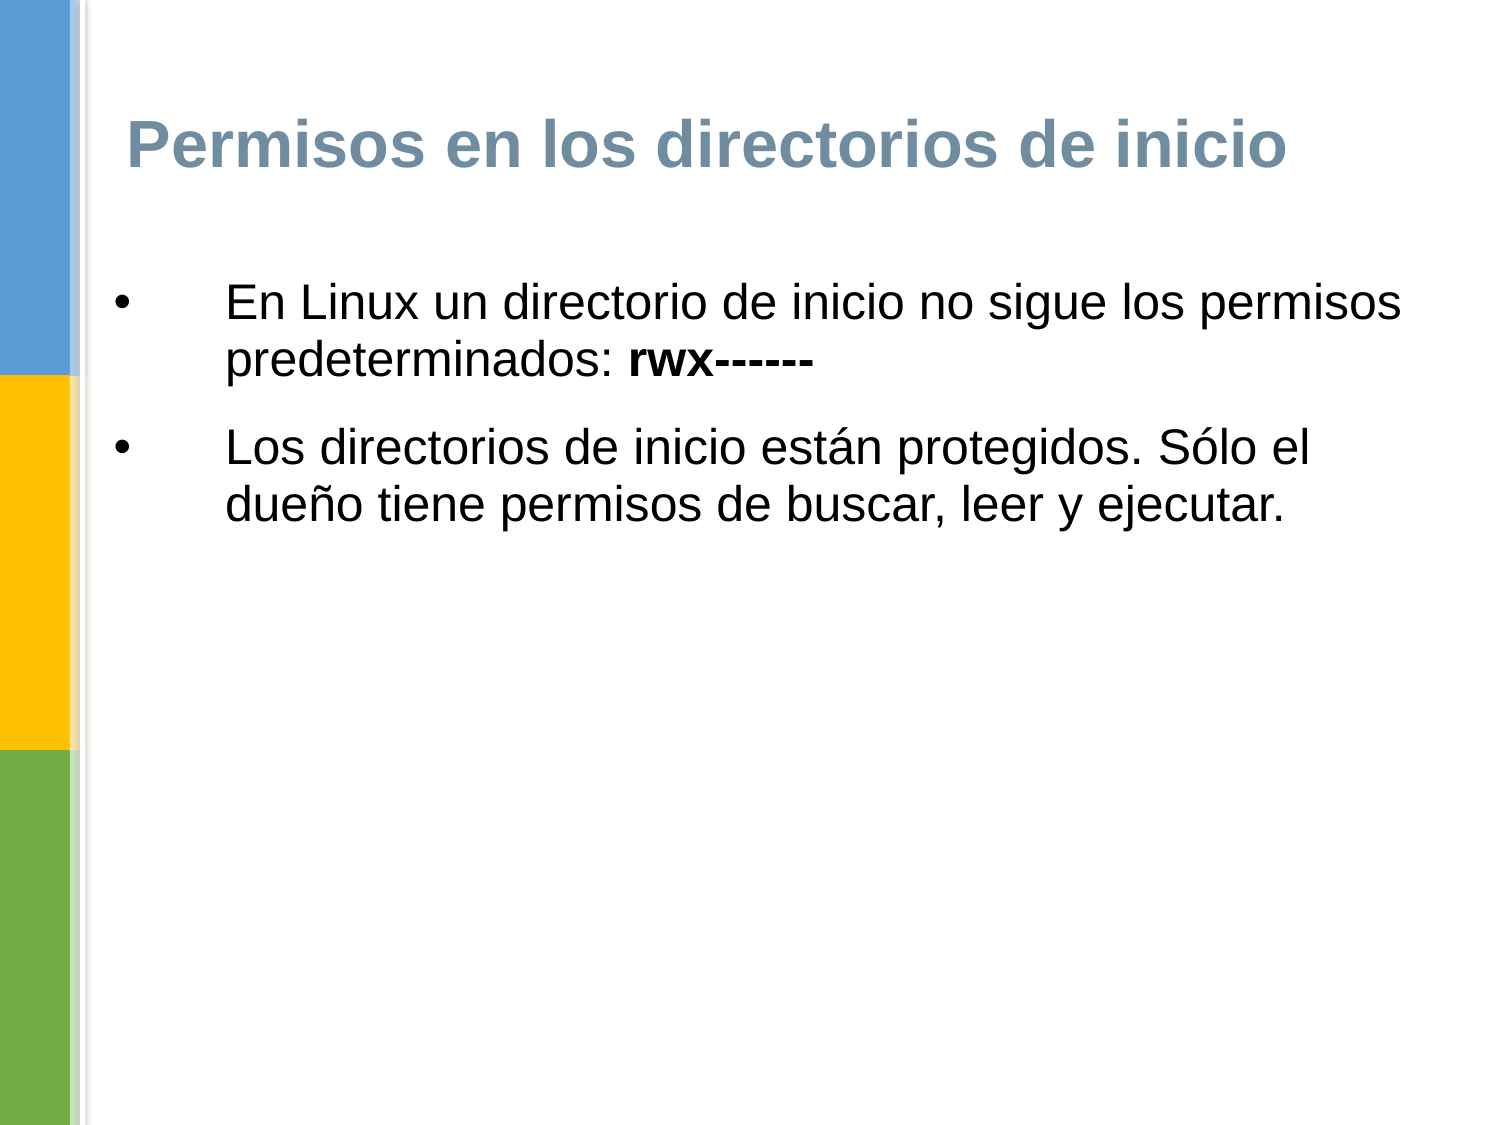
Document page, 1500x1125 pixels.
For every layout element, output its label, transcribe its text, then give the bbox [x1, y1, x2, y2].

text_box En Linux un directorio de inicio no sigue los permisos predeterminados: rwx------ Los directorios de inicio están protegidos. Sólo el dueño tiene permisos de buscar, leer y ejecutar. [100, 267, 1432, 862]
text_box Permisos en los directorios de inicio [112, 67, 1446, 225]
